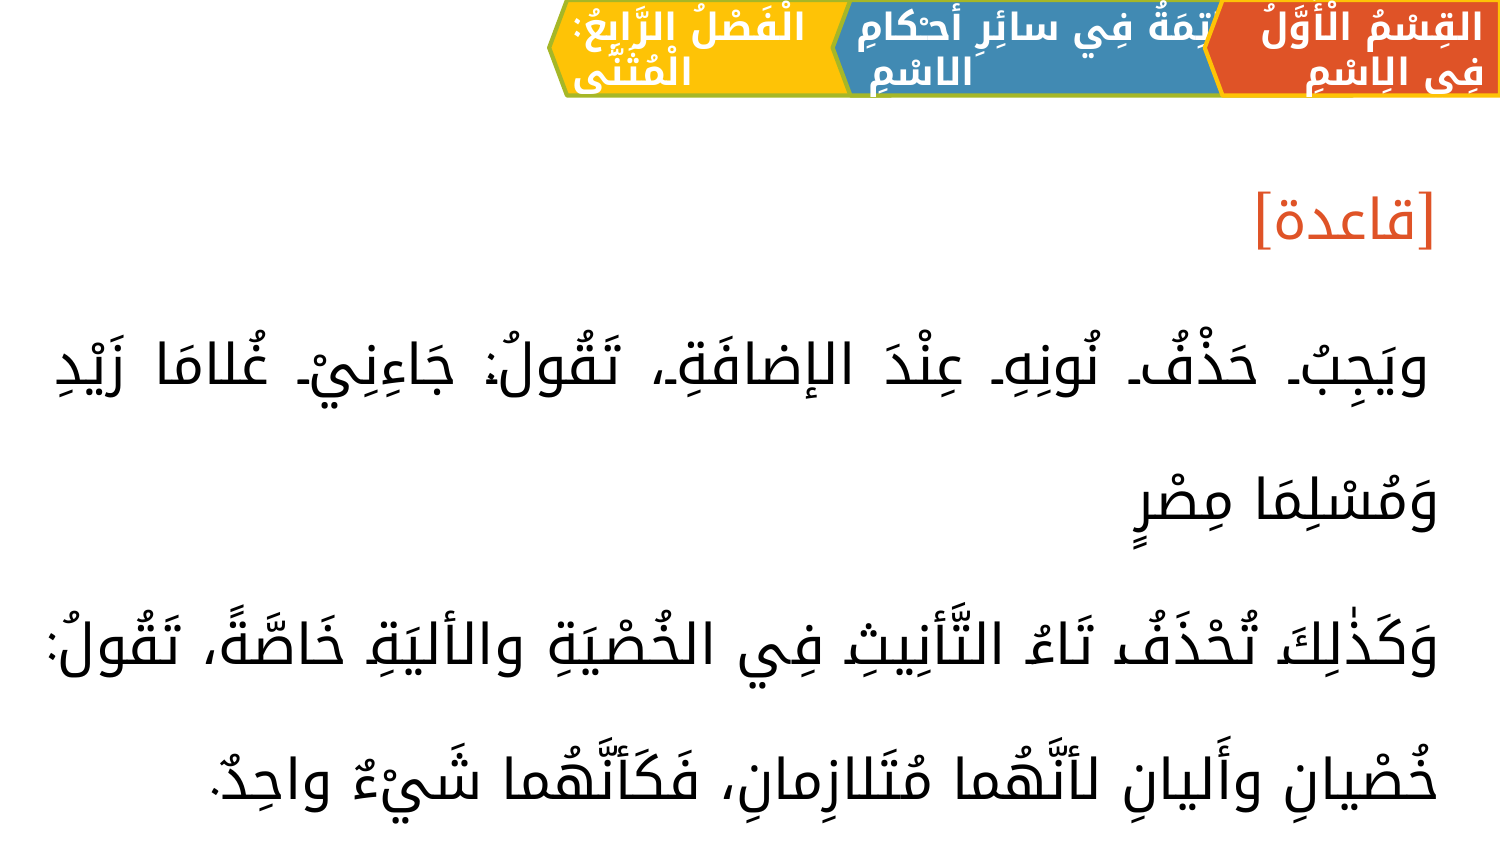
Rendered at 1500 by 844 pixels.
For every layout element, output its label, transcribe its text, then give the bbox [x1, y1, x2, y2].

list [قاعدة] ويَجِبُ حَذْفُ نُونِهِ عِنْدَ الإضافَةِ، تَقُولُ: جَاءِنِيْ غُلامَا زَيْدِ وَمُسْلِمَا مِصْرٍ وَكَذٰلِكَ تُحْذَفُ تَاءُ التَّأنِيثِ فِي الخُصْيَةِ والأليَةِ خَاصَّةً، تَقُولُ: خُصْيانِ وأَليانِ لأنَّهُما مُتَلازِمانِ، فَكَأنَّهُما شَيْءٌ واحِدٌ. [29, 102, 1471, 824]
text_box الْفَصْلُ الرَّابِعُ: الْمُثَنَّی [547, 0, 849, 98]
text_box الْخَاتِمَةُ فِي سائِرِ أحـْكامِ الاسْمِ [830, 0, 1221, 98]
text_box القِسْمُ الْأَوَّلُ فِي الِاسْمِ [1202, 0, 1500, 98]
